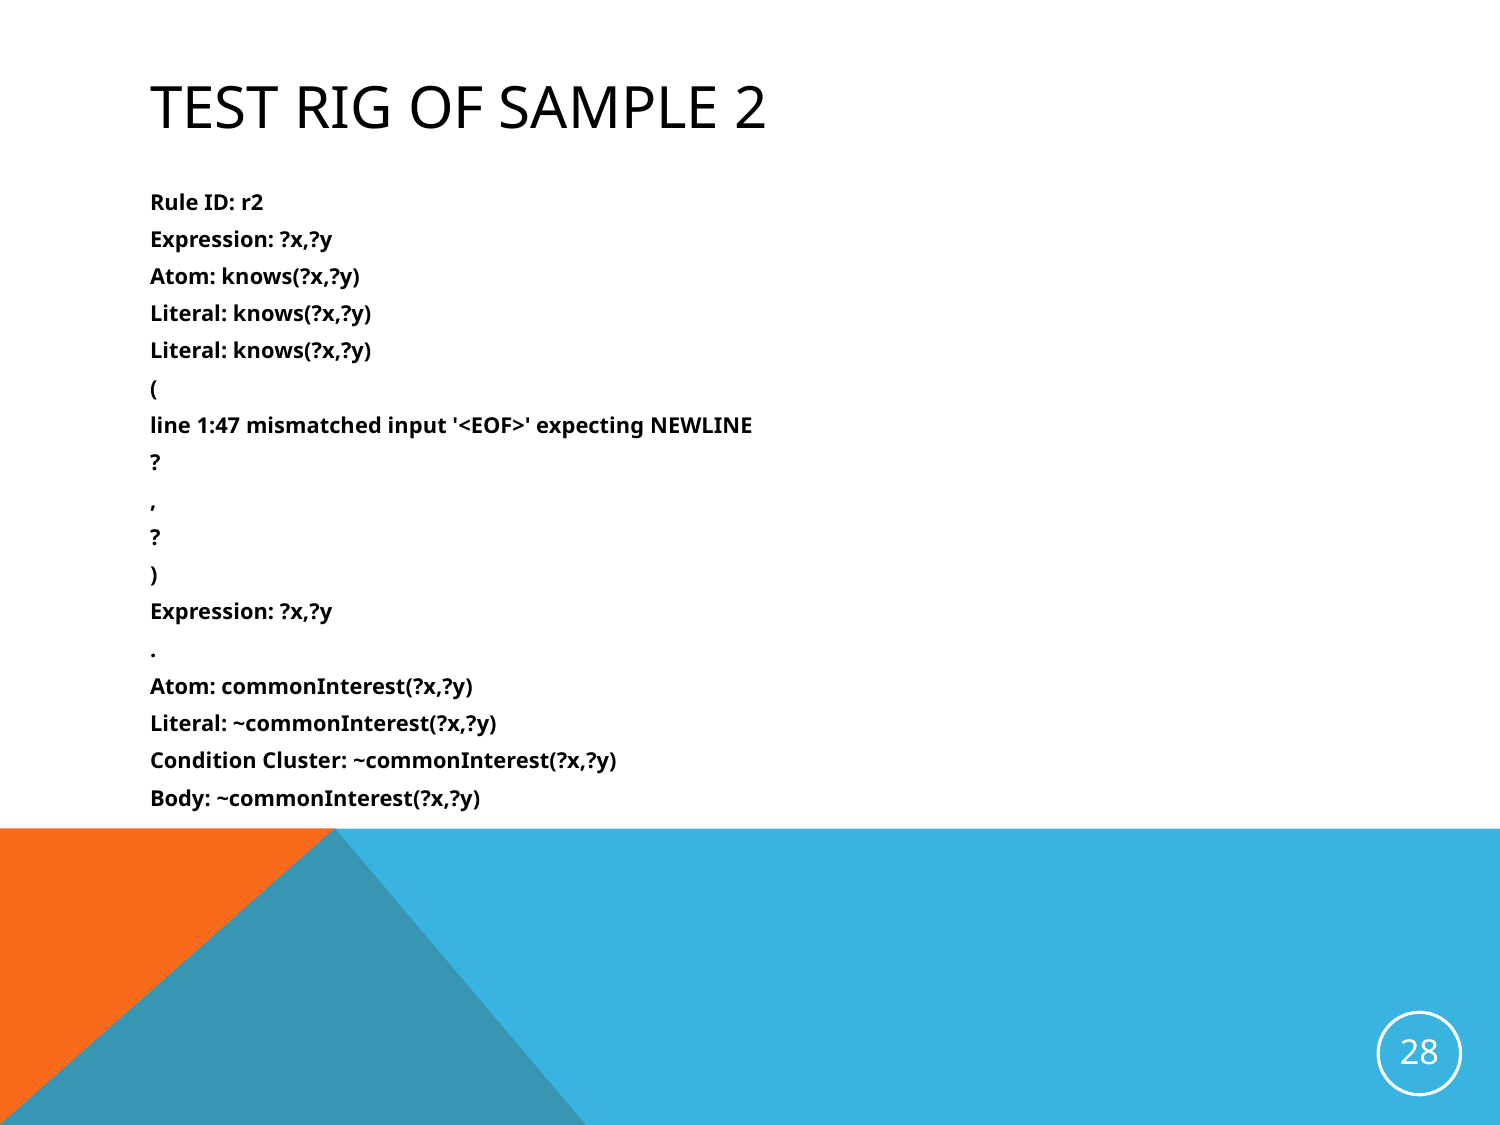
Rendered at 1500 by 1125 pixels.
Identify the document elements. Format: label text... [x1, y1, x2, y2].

list Rule ID: r2 Expression: ?x,?y Atom: knows(?x,?y) Literal: knows(?x,?y) Literal: knows(?x,?y) ( line 1:47 mismatched input '<EOF>' expecting NEWLINE ? , ? ) Expression: ?x,?y . Atom: commonInterest(?x,?y) Literal: ~commonInterest(?x,?y) Condition Cluster: ~commonInterest(?x,?y) Body: ~commonInterest(?x,?y) [135, 180, 1369, 826]
title TEST RIG OF SAMPLE 2 [135, 60, 1369, 150]
slide_number 28 [1376, 1010, 1463, 1097]
